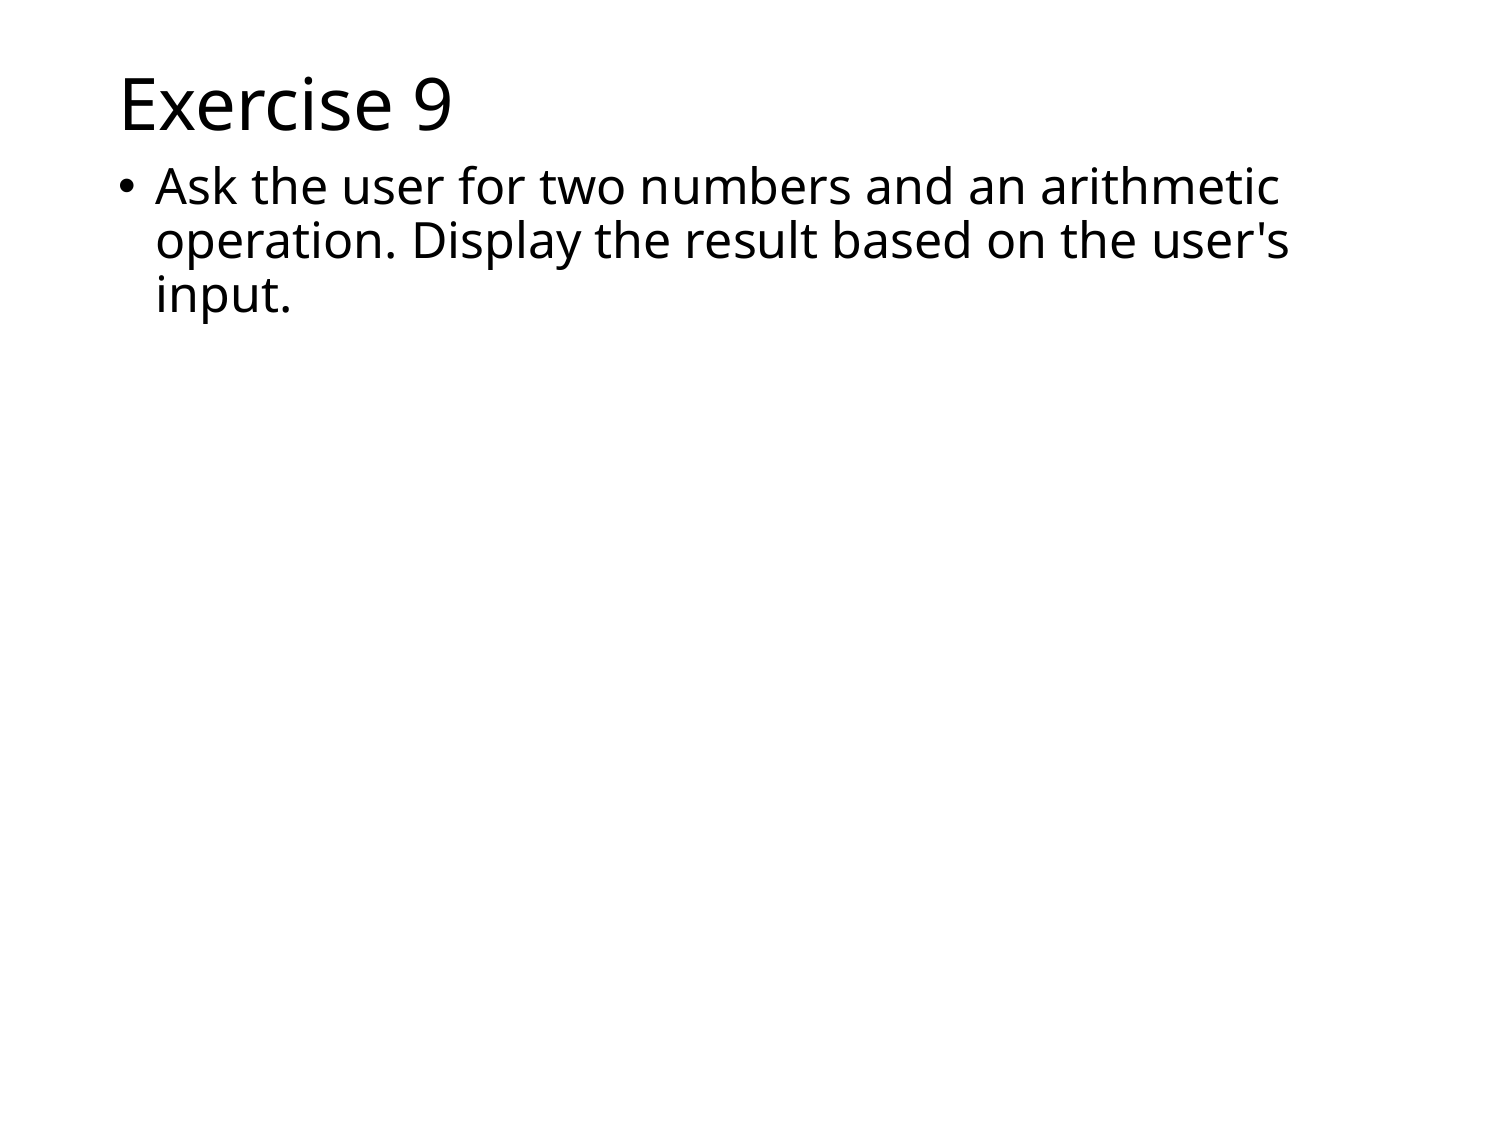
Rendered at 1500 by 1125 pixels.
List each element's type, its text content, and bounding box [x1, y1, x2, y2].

list Ask the user for two numbers and an arithmetic operation. Display the result based on the user's input. [103, 153, 1397, 1014]
title Exercise 9 [103, 59, 1397, 153]
